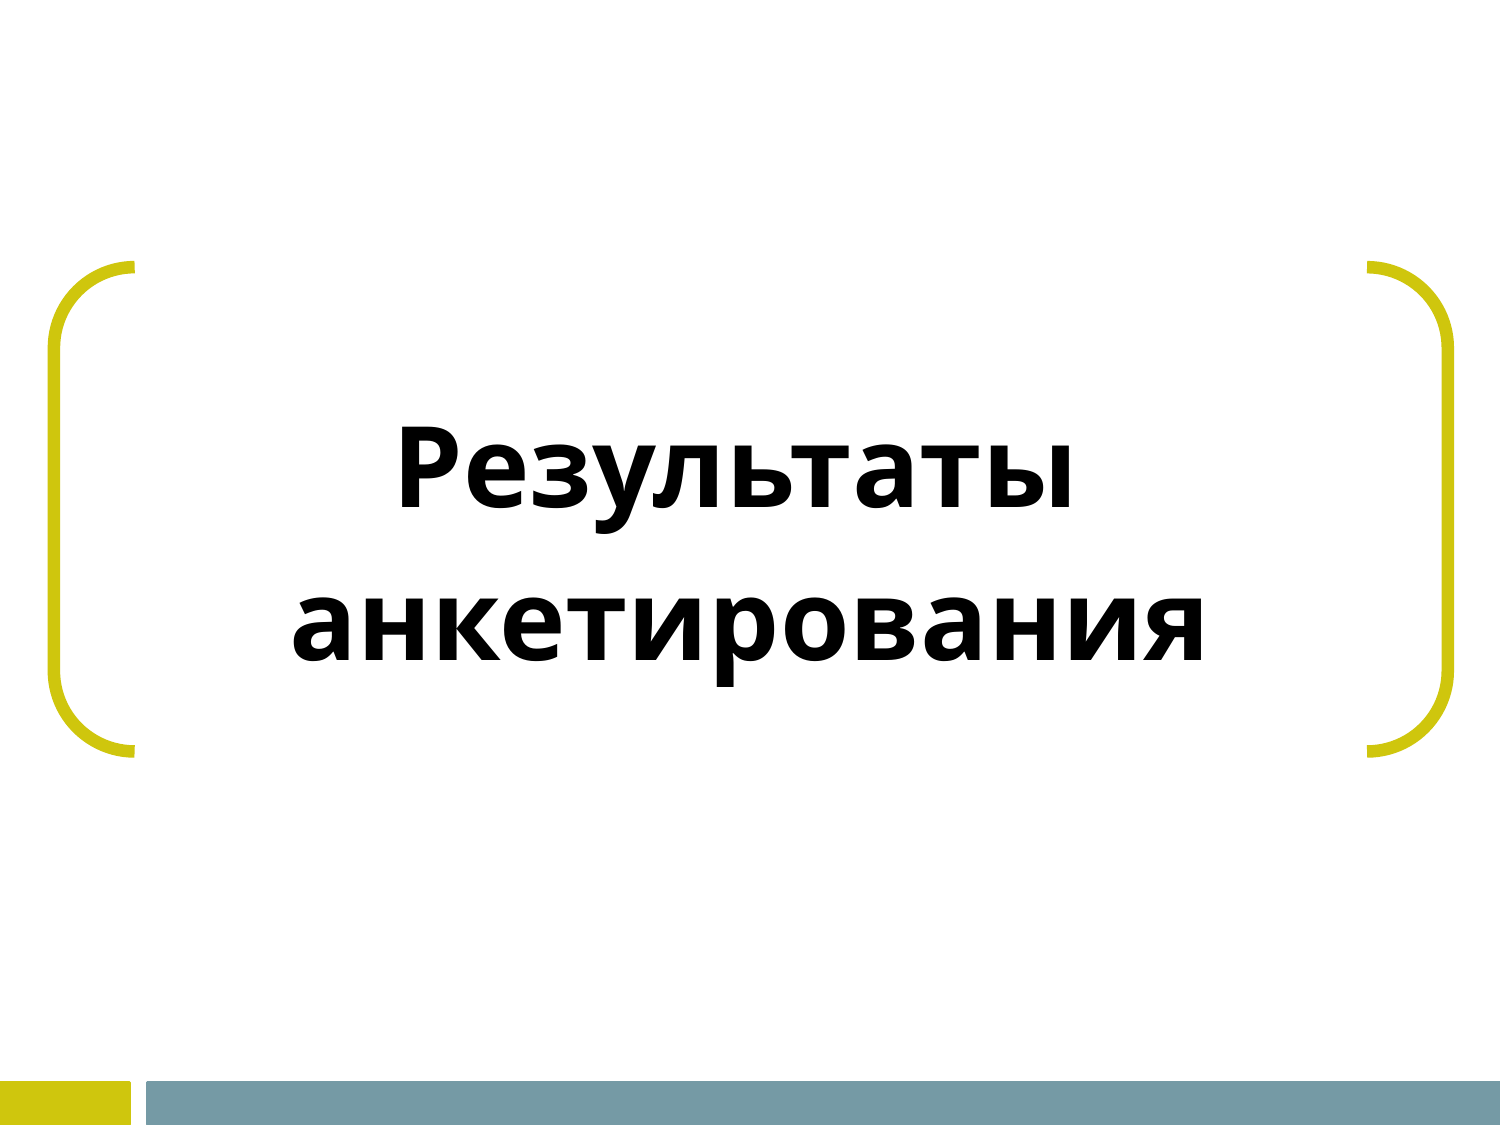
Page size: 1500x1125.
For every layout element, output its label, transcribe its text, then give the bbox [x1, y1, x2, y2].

text_box [53, 307, 64, 712]
text_box [0, 1081, 131, 1125]
text_box [1436, 304, 1449, 715]
text_box Результаты анкетирования [64, 78, 1436, 1024]
text_box [146, 1081, 1500, 1125]
